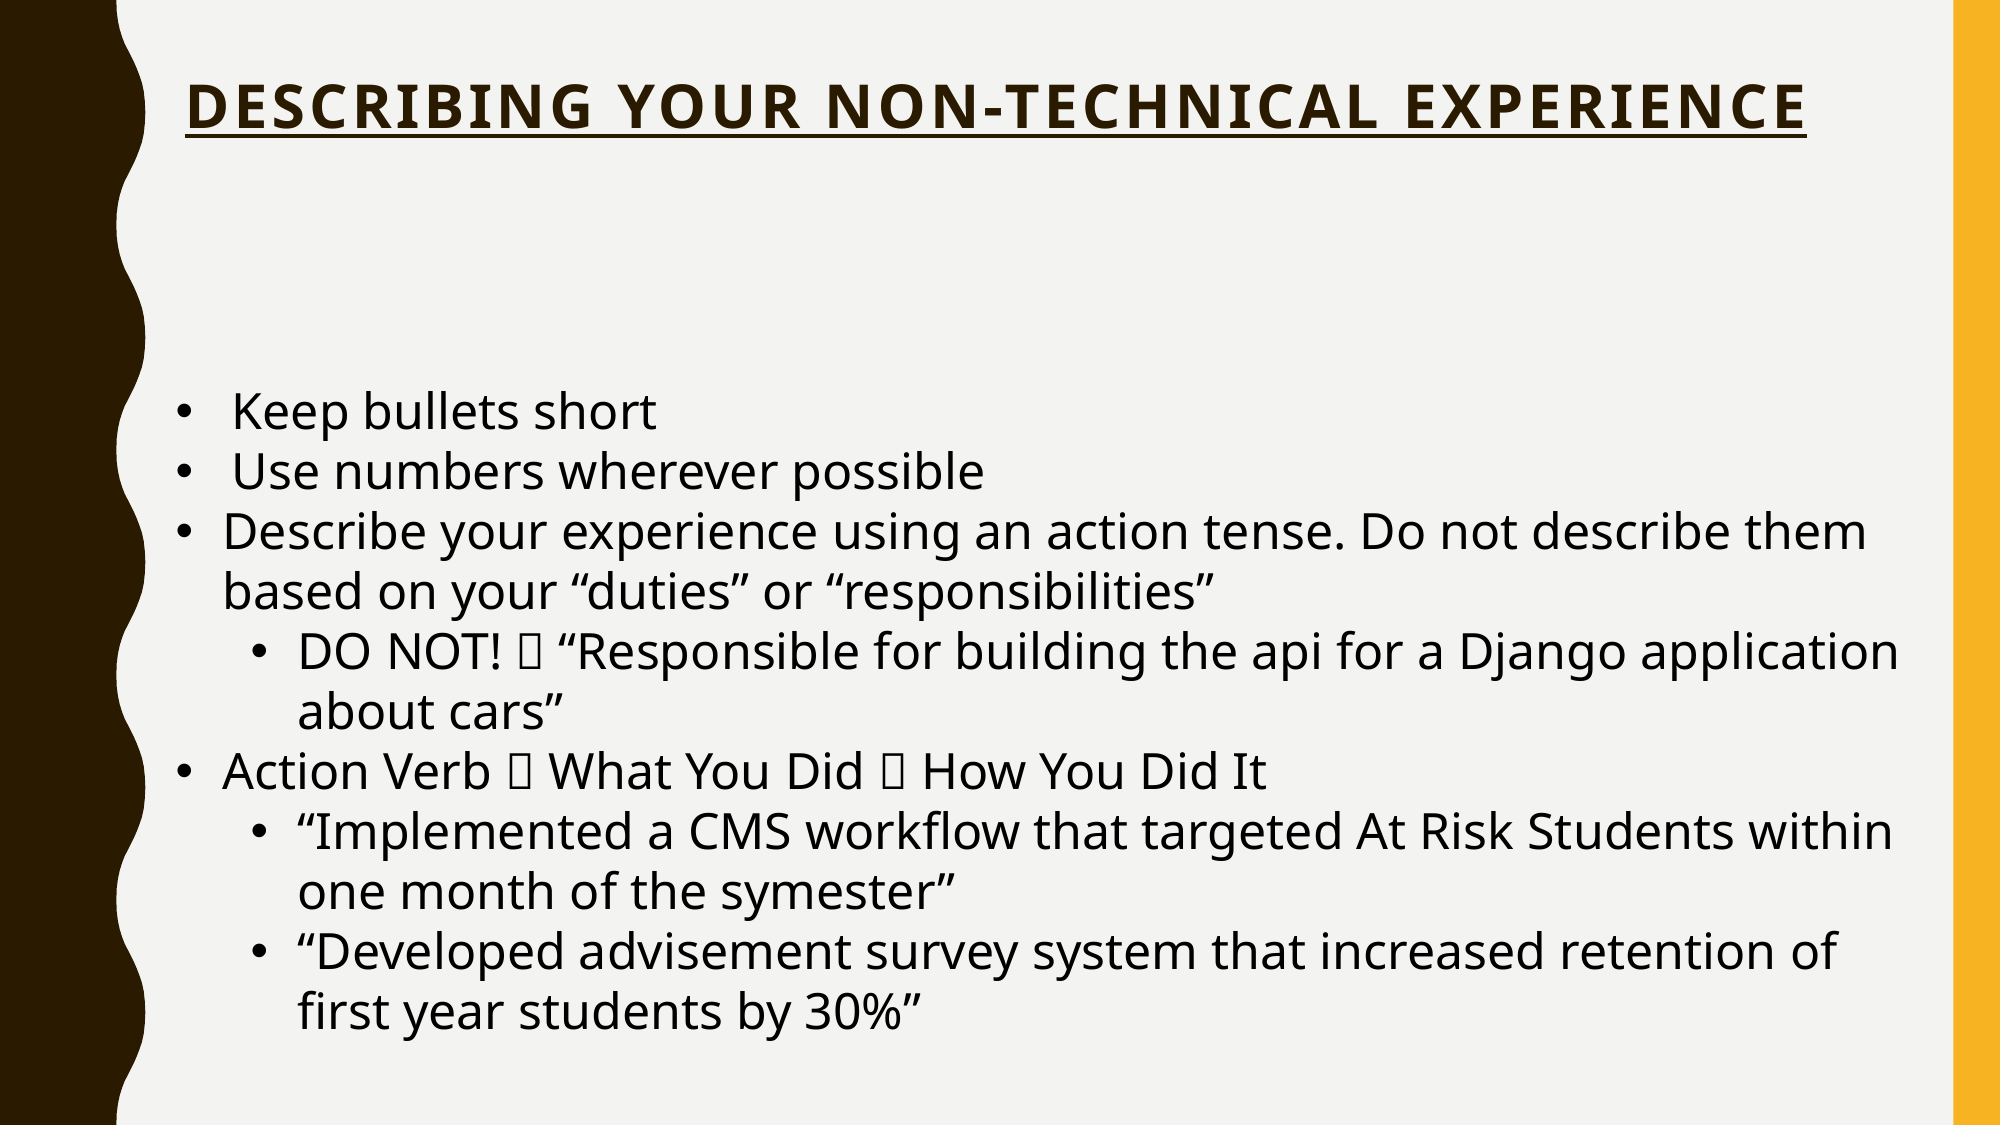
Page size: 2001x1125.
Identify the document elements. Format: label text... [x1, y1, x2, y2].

text_box Keep bullets short Use numbers wherever possible Describe your experience using an action tense. Do not describe them based on your “duties” or “responsibilities” DO NOT!  “Responsible for building the api for a Django application about cars” Action Verb  What You Did  How You Did It “Implemented a CMS workflow that targeted At Risk Students within one month of the symester” “Developed advisement survey system that increased retention of first year students by 30%” [160, 372, 1950, 1048]
title Describing Your non-technical experience [160, 69, 1831, 206]
